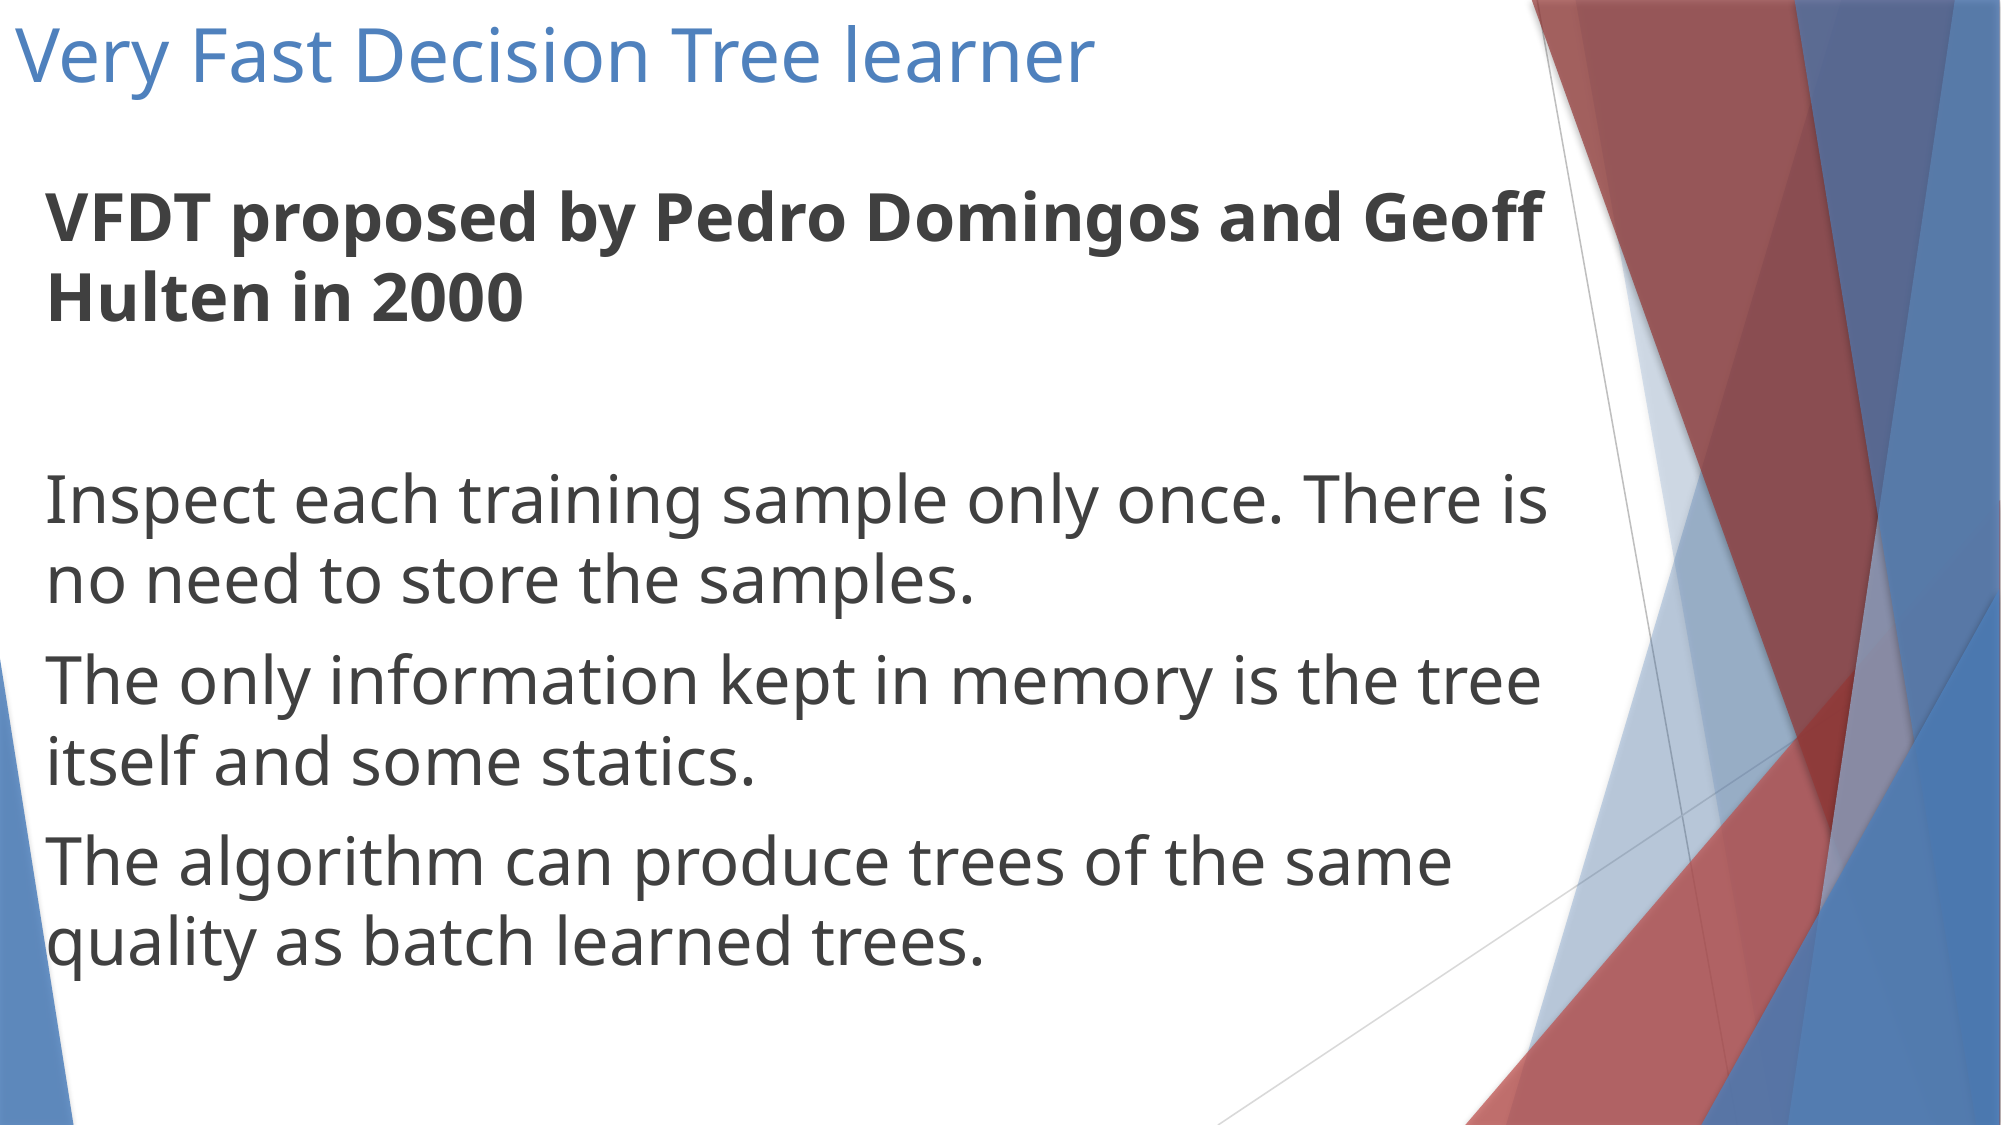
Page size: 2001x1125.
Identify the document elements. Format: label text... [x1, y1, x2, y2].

title Very Fast Decision Tree learner [0, 0, 1411, 217]
list VFDT proposed by Pedro Domingos and Geoff Hulten in 2000 Inspect each training sample only once. There is no need to store the samples. The only information kept in memory is the tree itself and some statics. The algorithm can produce trees of the same quality as batch learned trees. [30, 167, 1628, 1125]
